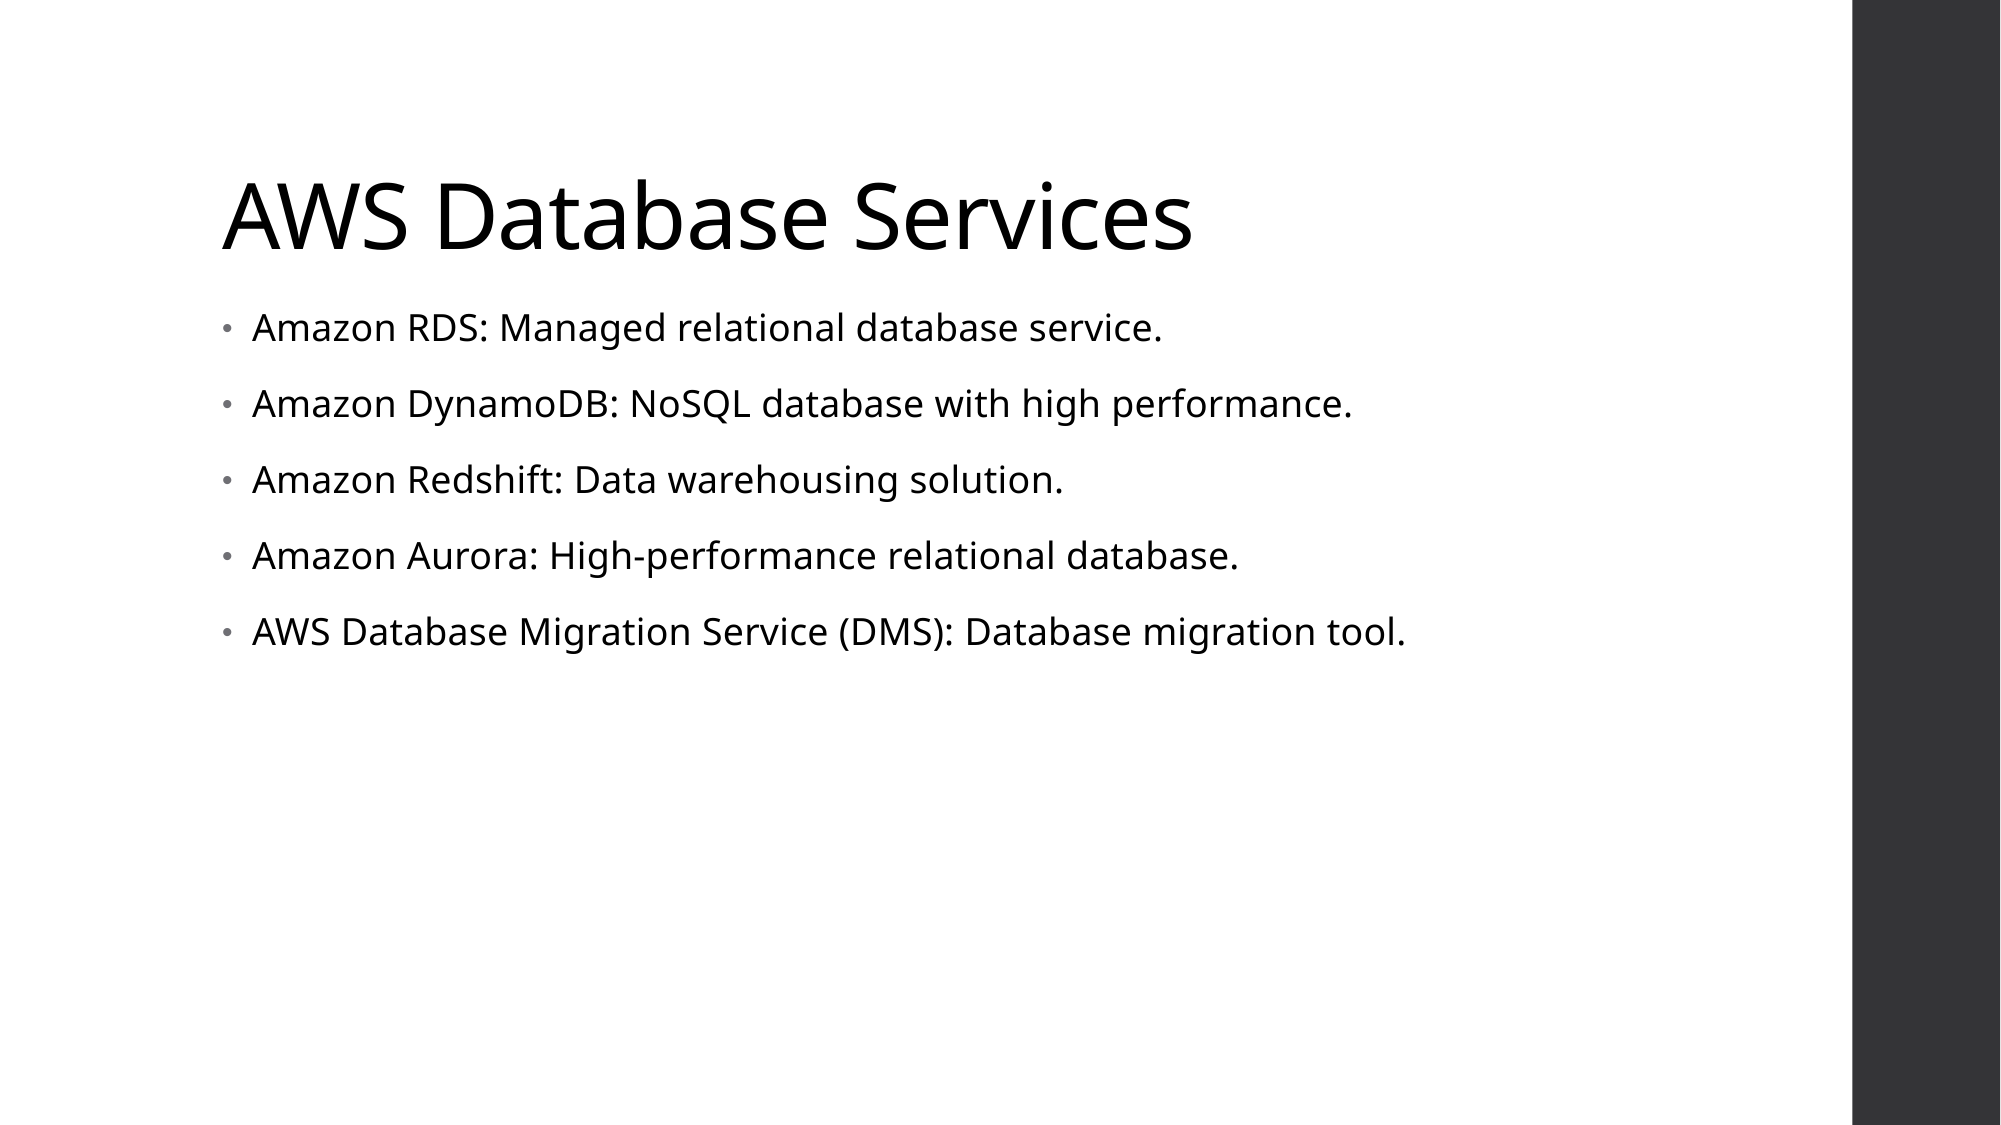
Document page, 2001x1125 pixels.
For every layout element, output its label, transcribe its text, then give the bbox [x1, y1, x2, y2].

list Amazon RDS: Managed relational database service. Amazon DynamoDB: NoSQL database with high performance. Amazon Redshift: Data warehousing solution. Amazon Aurora: High-performance relational database. AWS Database Migration Service (DMS): Database migration tool. [206, 299, 1617, 1014]
title AWS Database Services [206, 60, 1797, 278]
